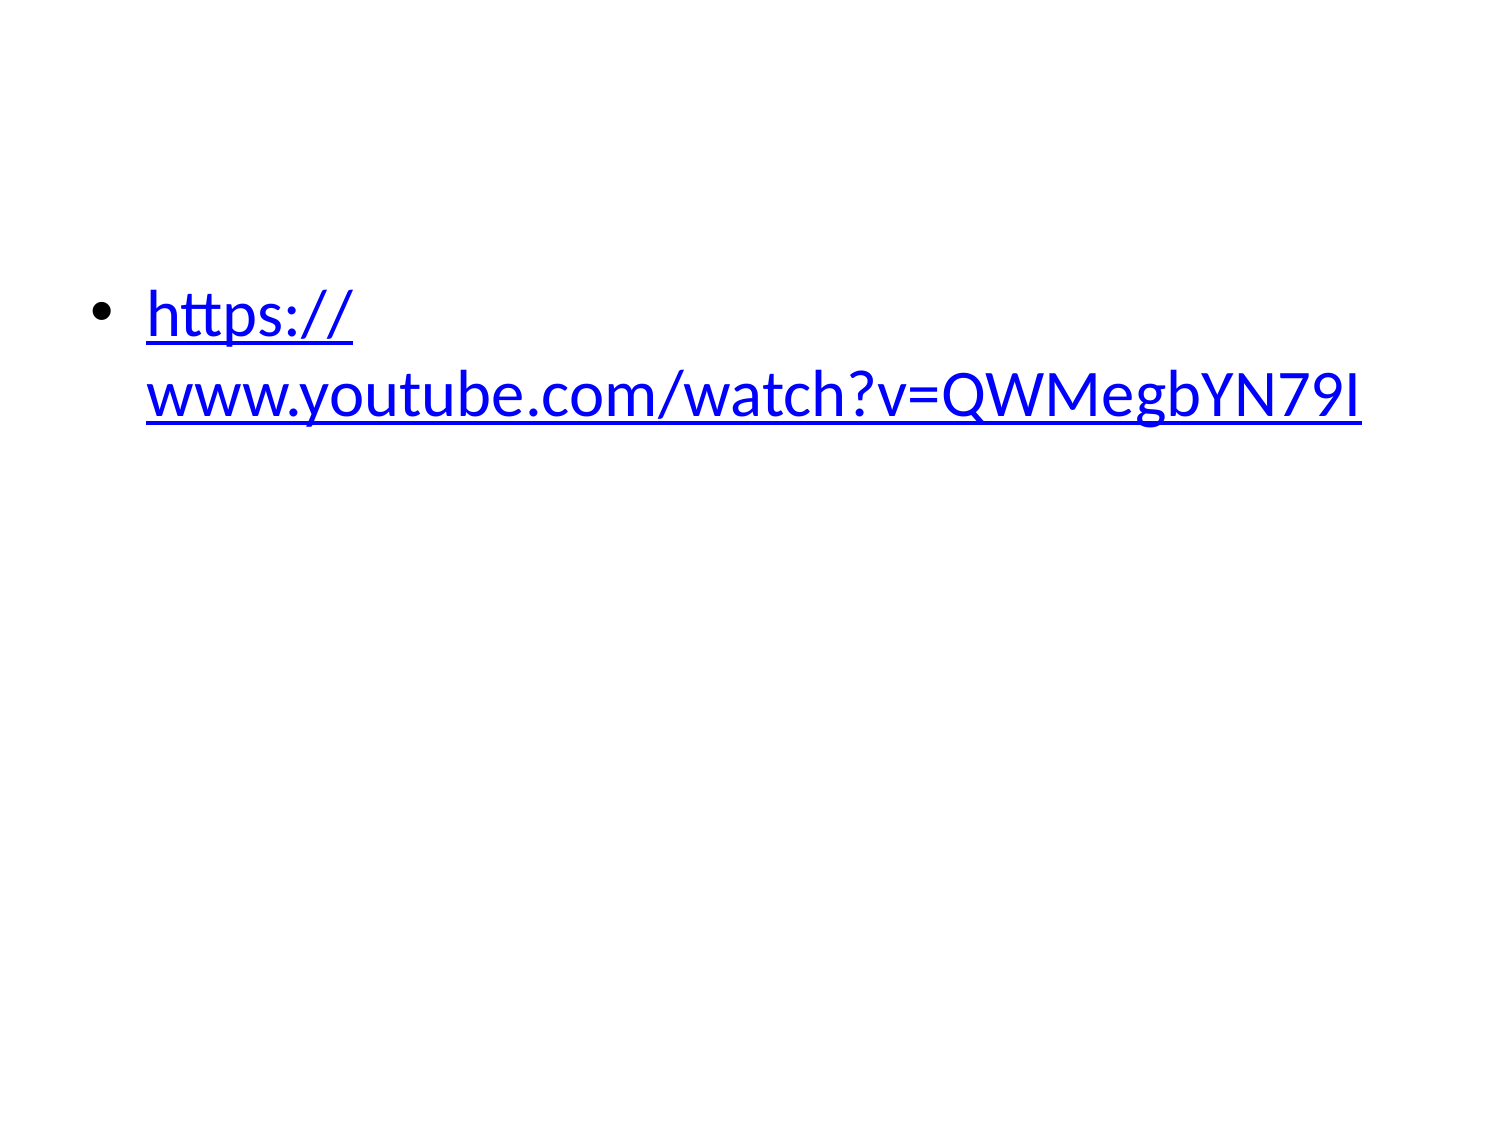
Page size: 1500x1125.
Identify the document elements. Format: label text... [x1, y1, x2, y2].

list https://www.youtube.com/watch?v=QWMegbYN79I [75, 262, 1425, 1005]
